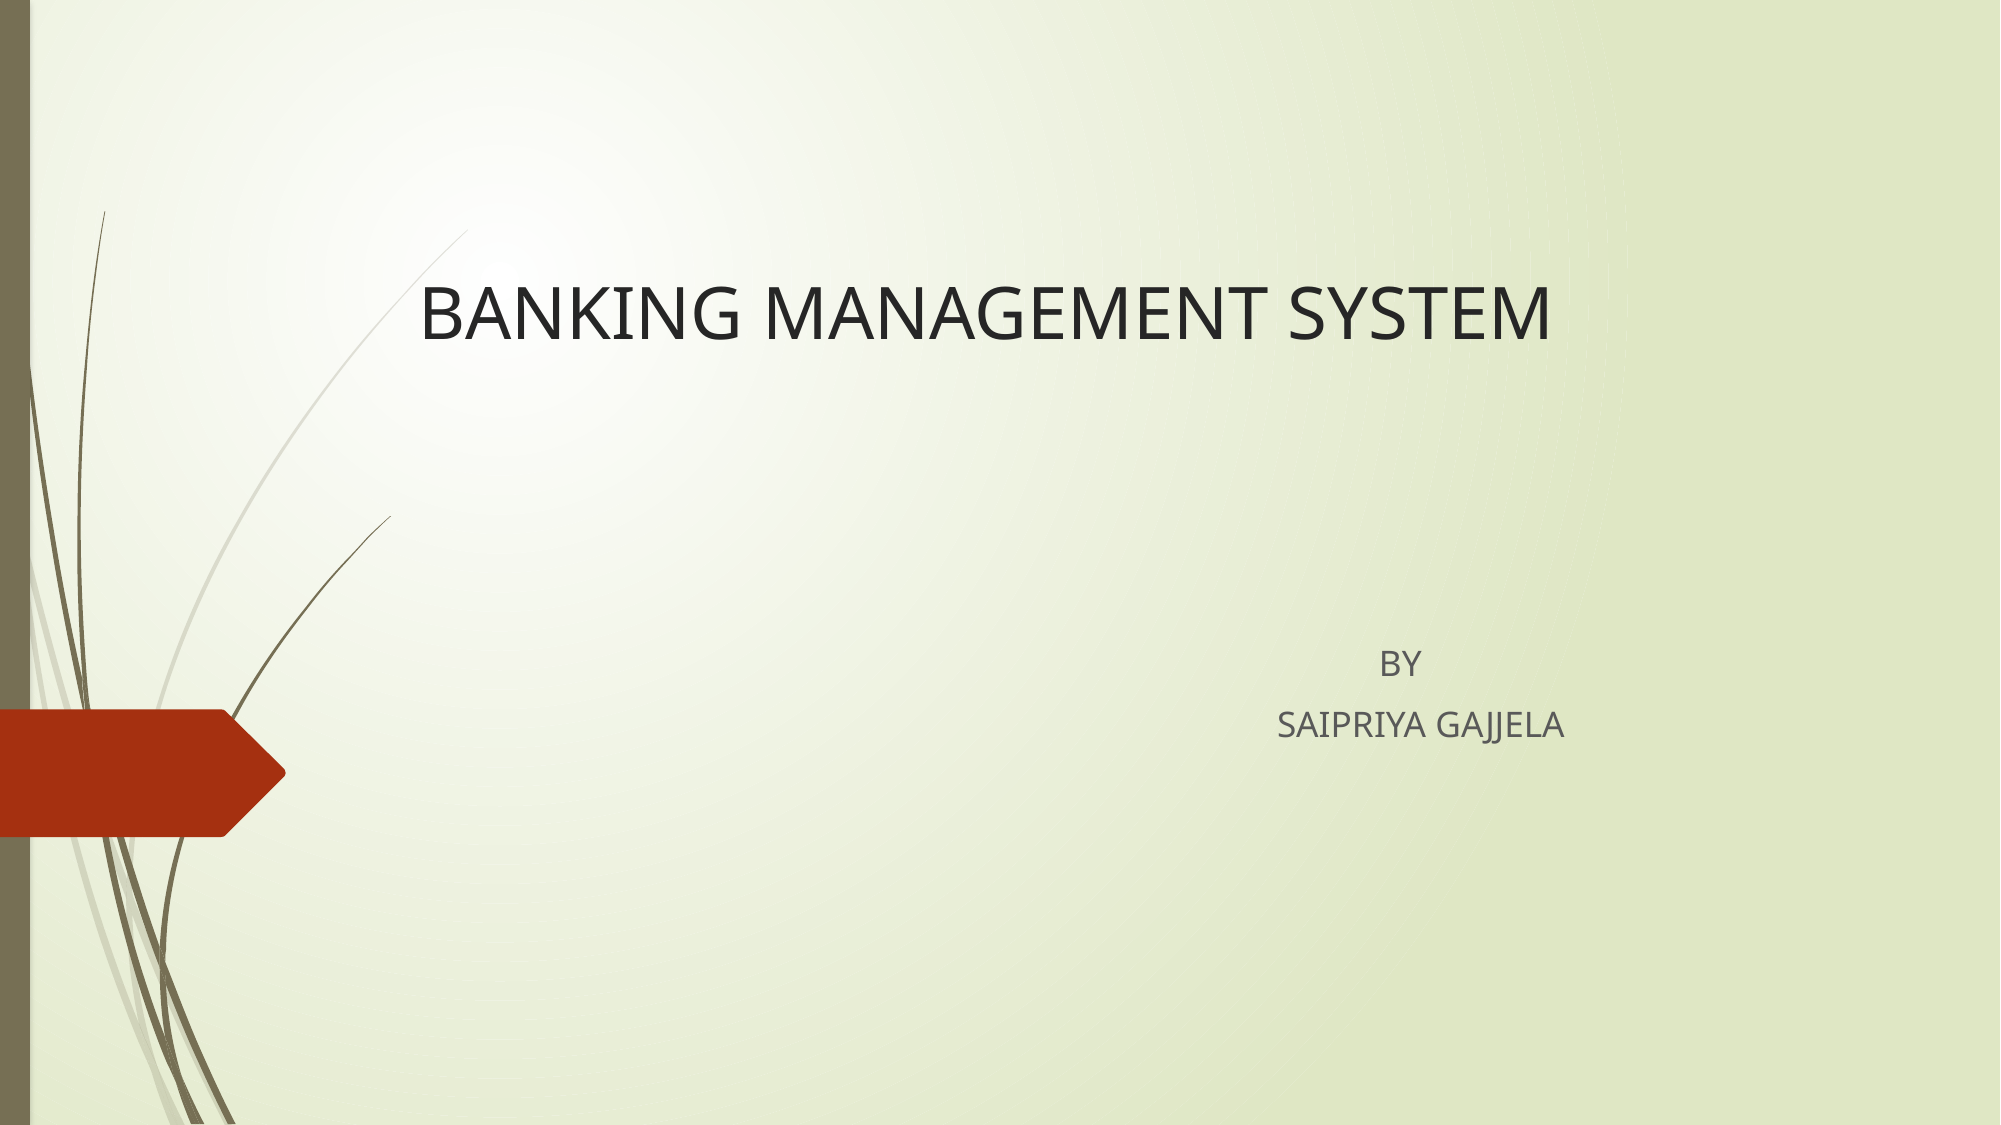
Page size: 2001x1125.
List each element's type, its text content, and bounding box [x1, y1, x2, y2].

subtitle BY SAIPRIYA GAJJELA [873, 509, 1888, 755]
title BANKING MANAGEMENT SYSTEM [309, 193, 1736, 362]
